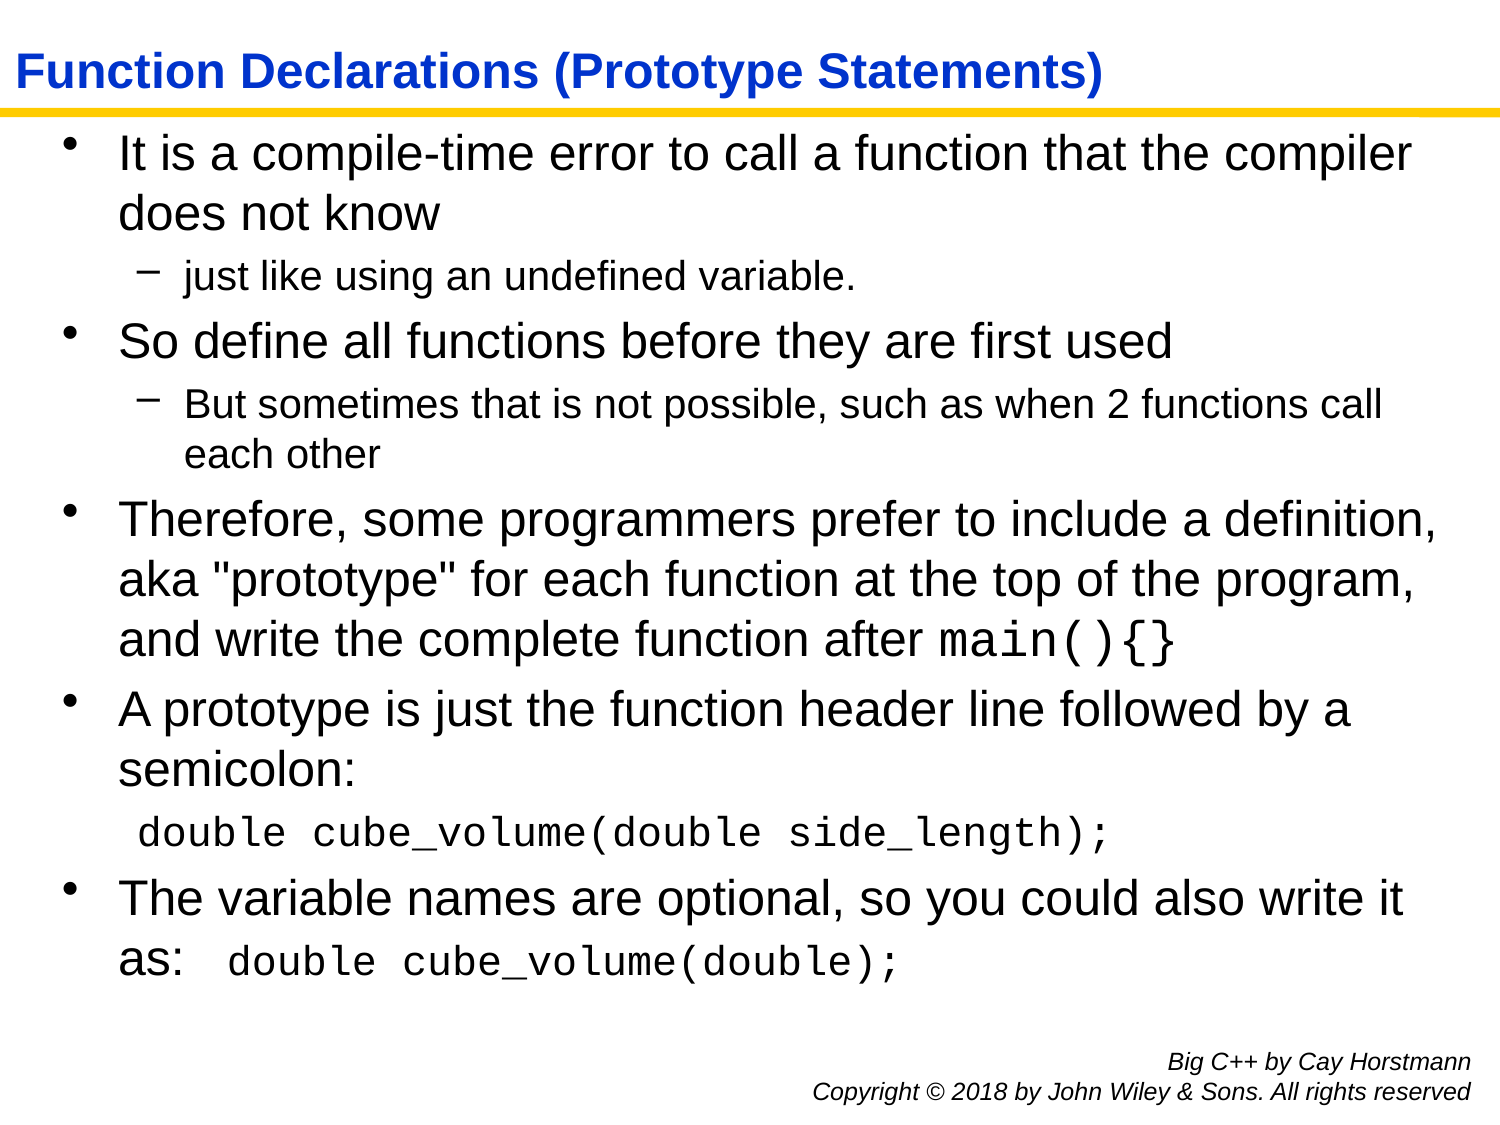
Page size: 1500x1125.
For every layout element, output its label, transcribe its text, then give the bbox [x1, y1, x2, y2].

title Function Declarations (Prototype Statements) [0, 24, 1163, 113]
list It is a compile-time error to call a function that the compiler does not know just like using an undefined variable. So define all functions before they are first used But sometimes that is not possible, such as when 2 functions call each other Therefore, some programmers prefer to include a definition, aka "prototype" for each function at the top of the program, and write the complete function after main(){} A prototype is just the function header line followed by a semicolon: double cube_volume(double side_length); The variable names are optional, so you could also write it as: double cube_volume(double); [46, 112, 1456, 1076]
footer Big C++ by Cay Horstmann Copyright © 2018 by John Wiley & Sons. All rights reserved [624, 1037, 1488, 1101]
